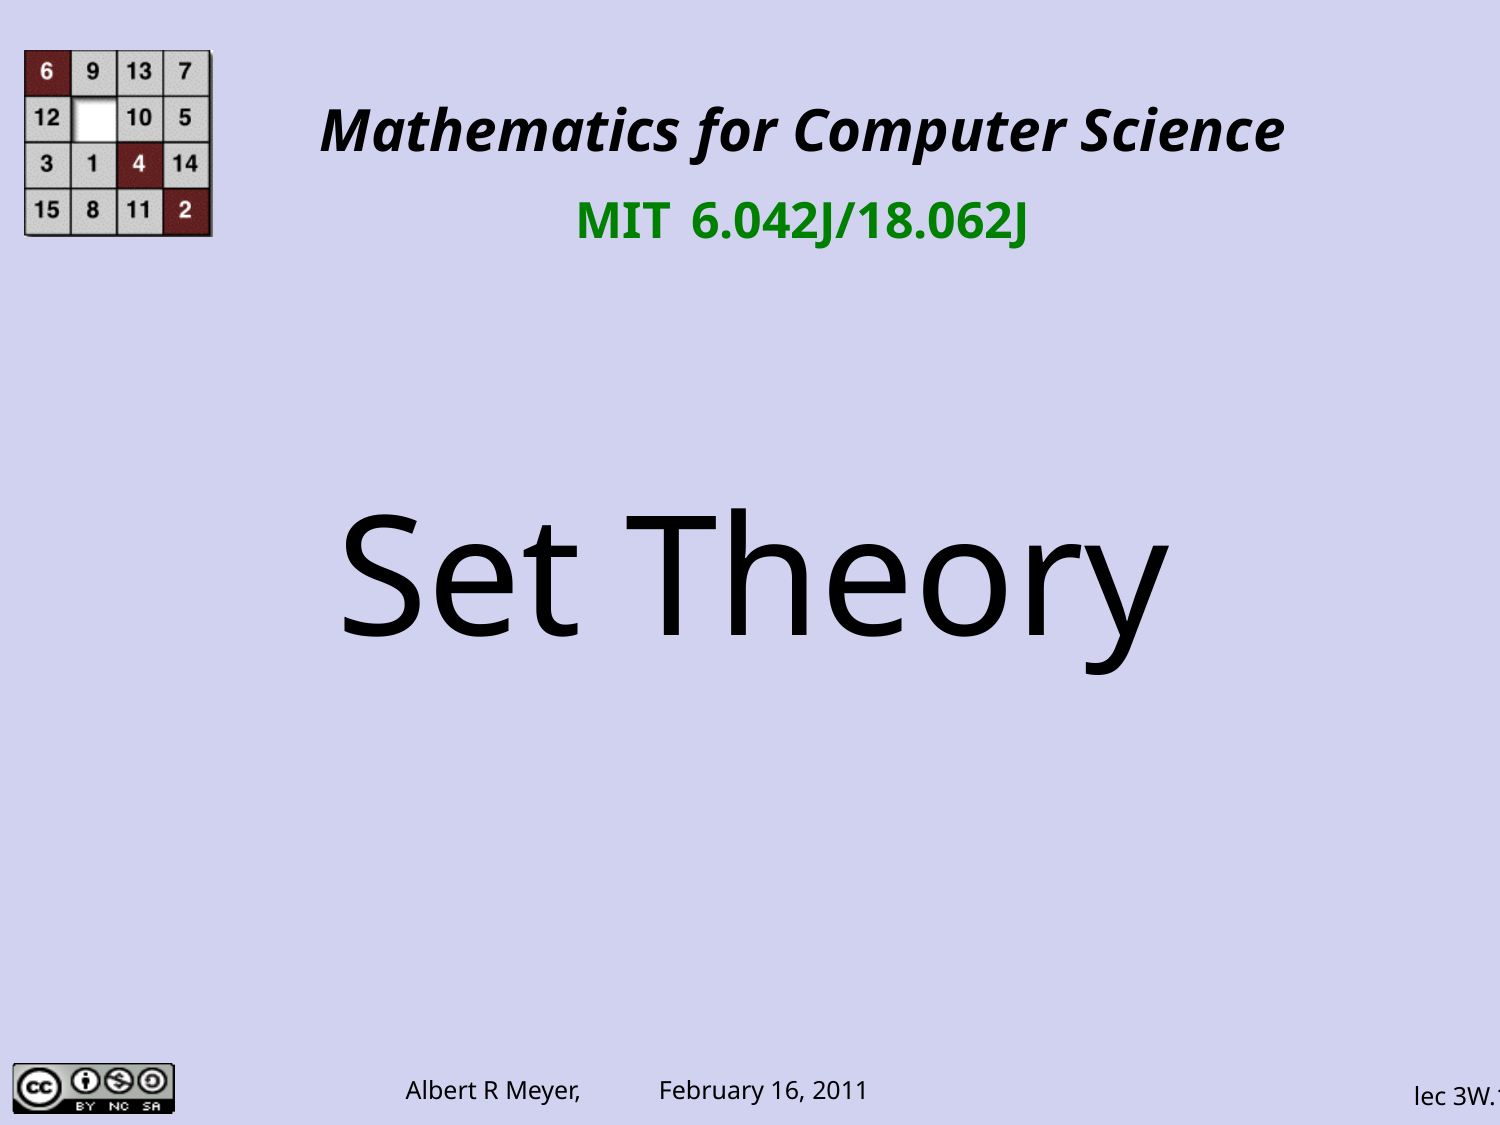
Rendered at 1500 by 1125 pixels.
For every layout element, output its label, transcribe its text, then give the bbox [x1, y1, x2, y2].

picture [12, 1063, 175, 1114]
text_box Mathematics for Computer Science MIT 6.042J/18.062J [304, 85, 1301, 319]
text_box Set Theory [146, 319, 1360, 819]
picture [24, 50, 213, 237]
